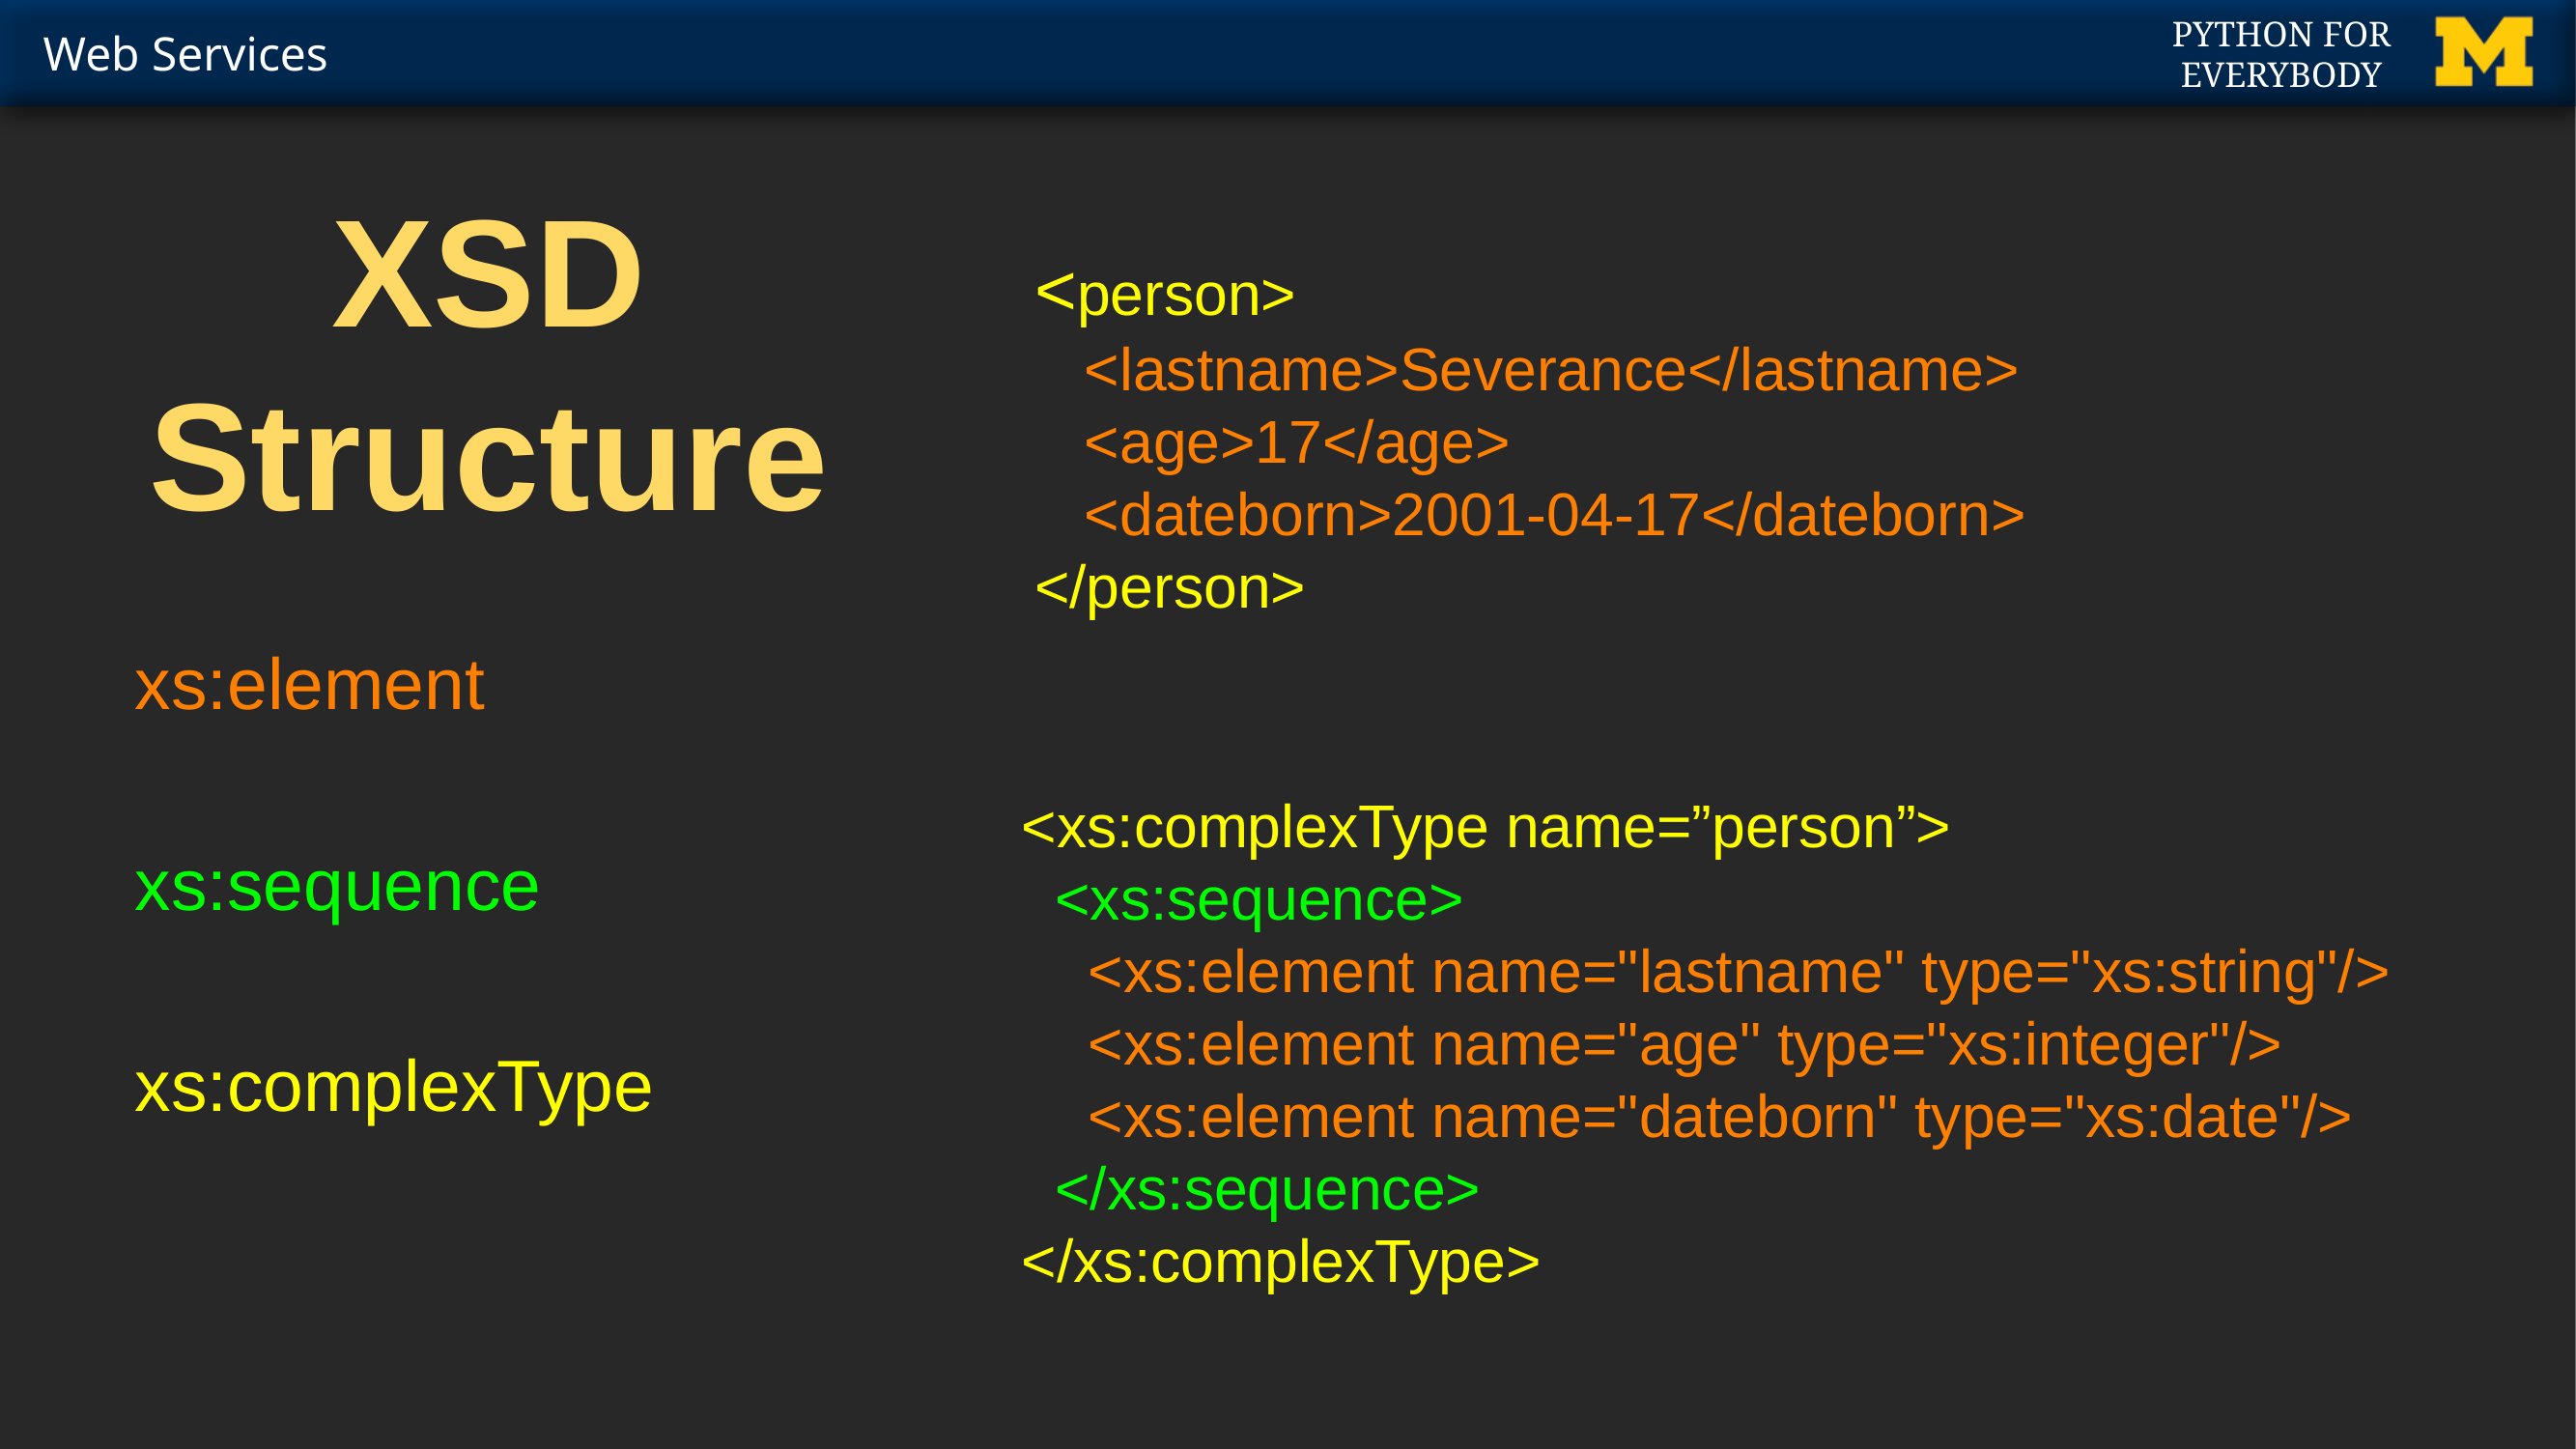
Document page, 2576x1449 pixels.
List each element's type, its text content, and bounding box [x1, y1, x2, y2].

title XSD Structure [128, 181, 849, 392]
picture [0, 0, 2576, 1449]
list xs:element xs:sequence xs:complexType [128, 392, 2448, 1328]
text_box <person> <lastname>Severance</lastname> <age>17</age> <dateborn>2001-04-17</dateborn> </person> [1034, 216, 2175, 646]
text_box <xs:complexType name=”person”> <xs:sequence> <xs:element name="lastname" type="xs:string"/> <xs:element name="age" type="xs:integer"/> <xs:element name="dateborn" type="xs:date"/> </xs:sequence> </xs:complexType> [1021, 733, 2445, 1349]
